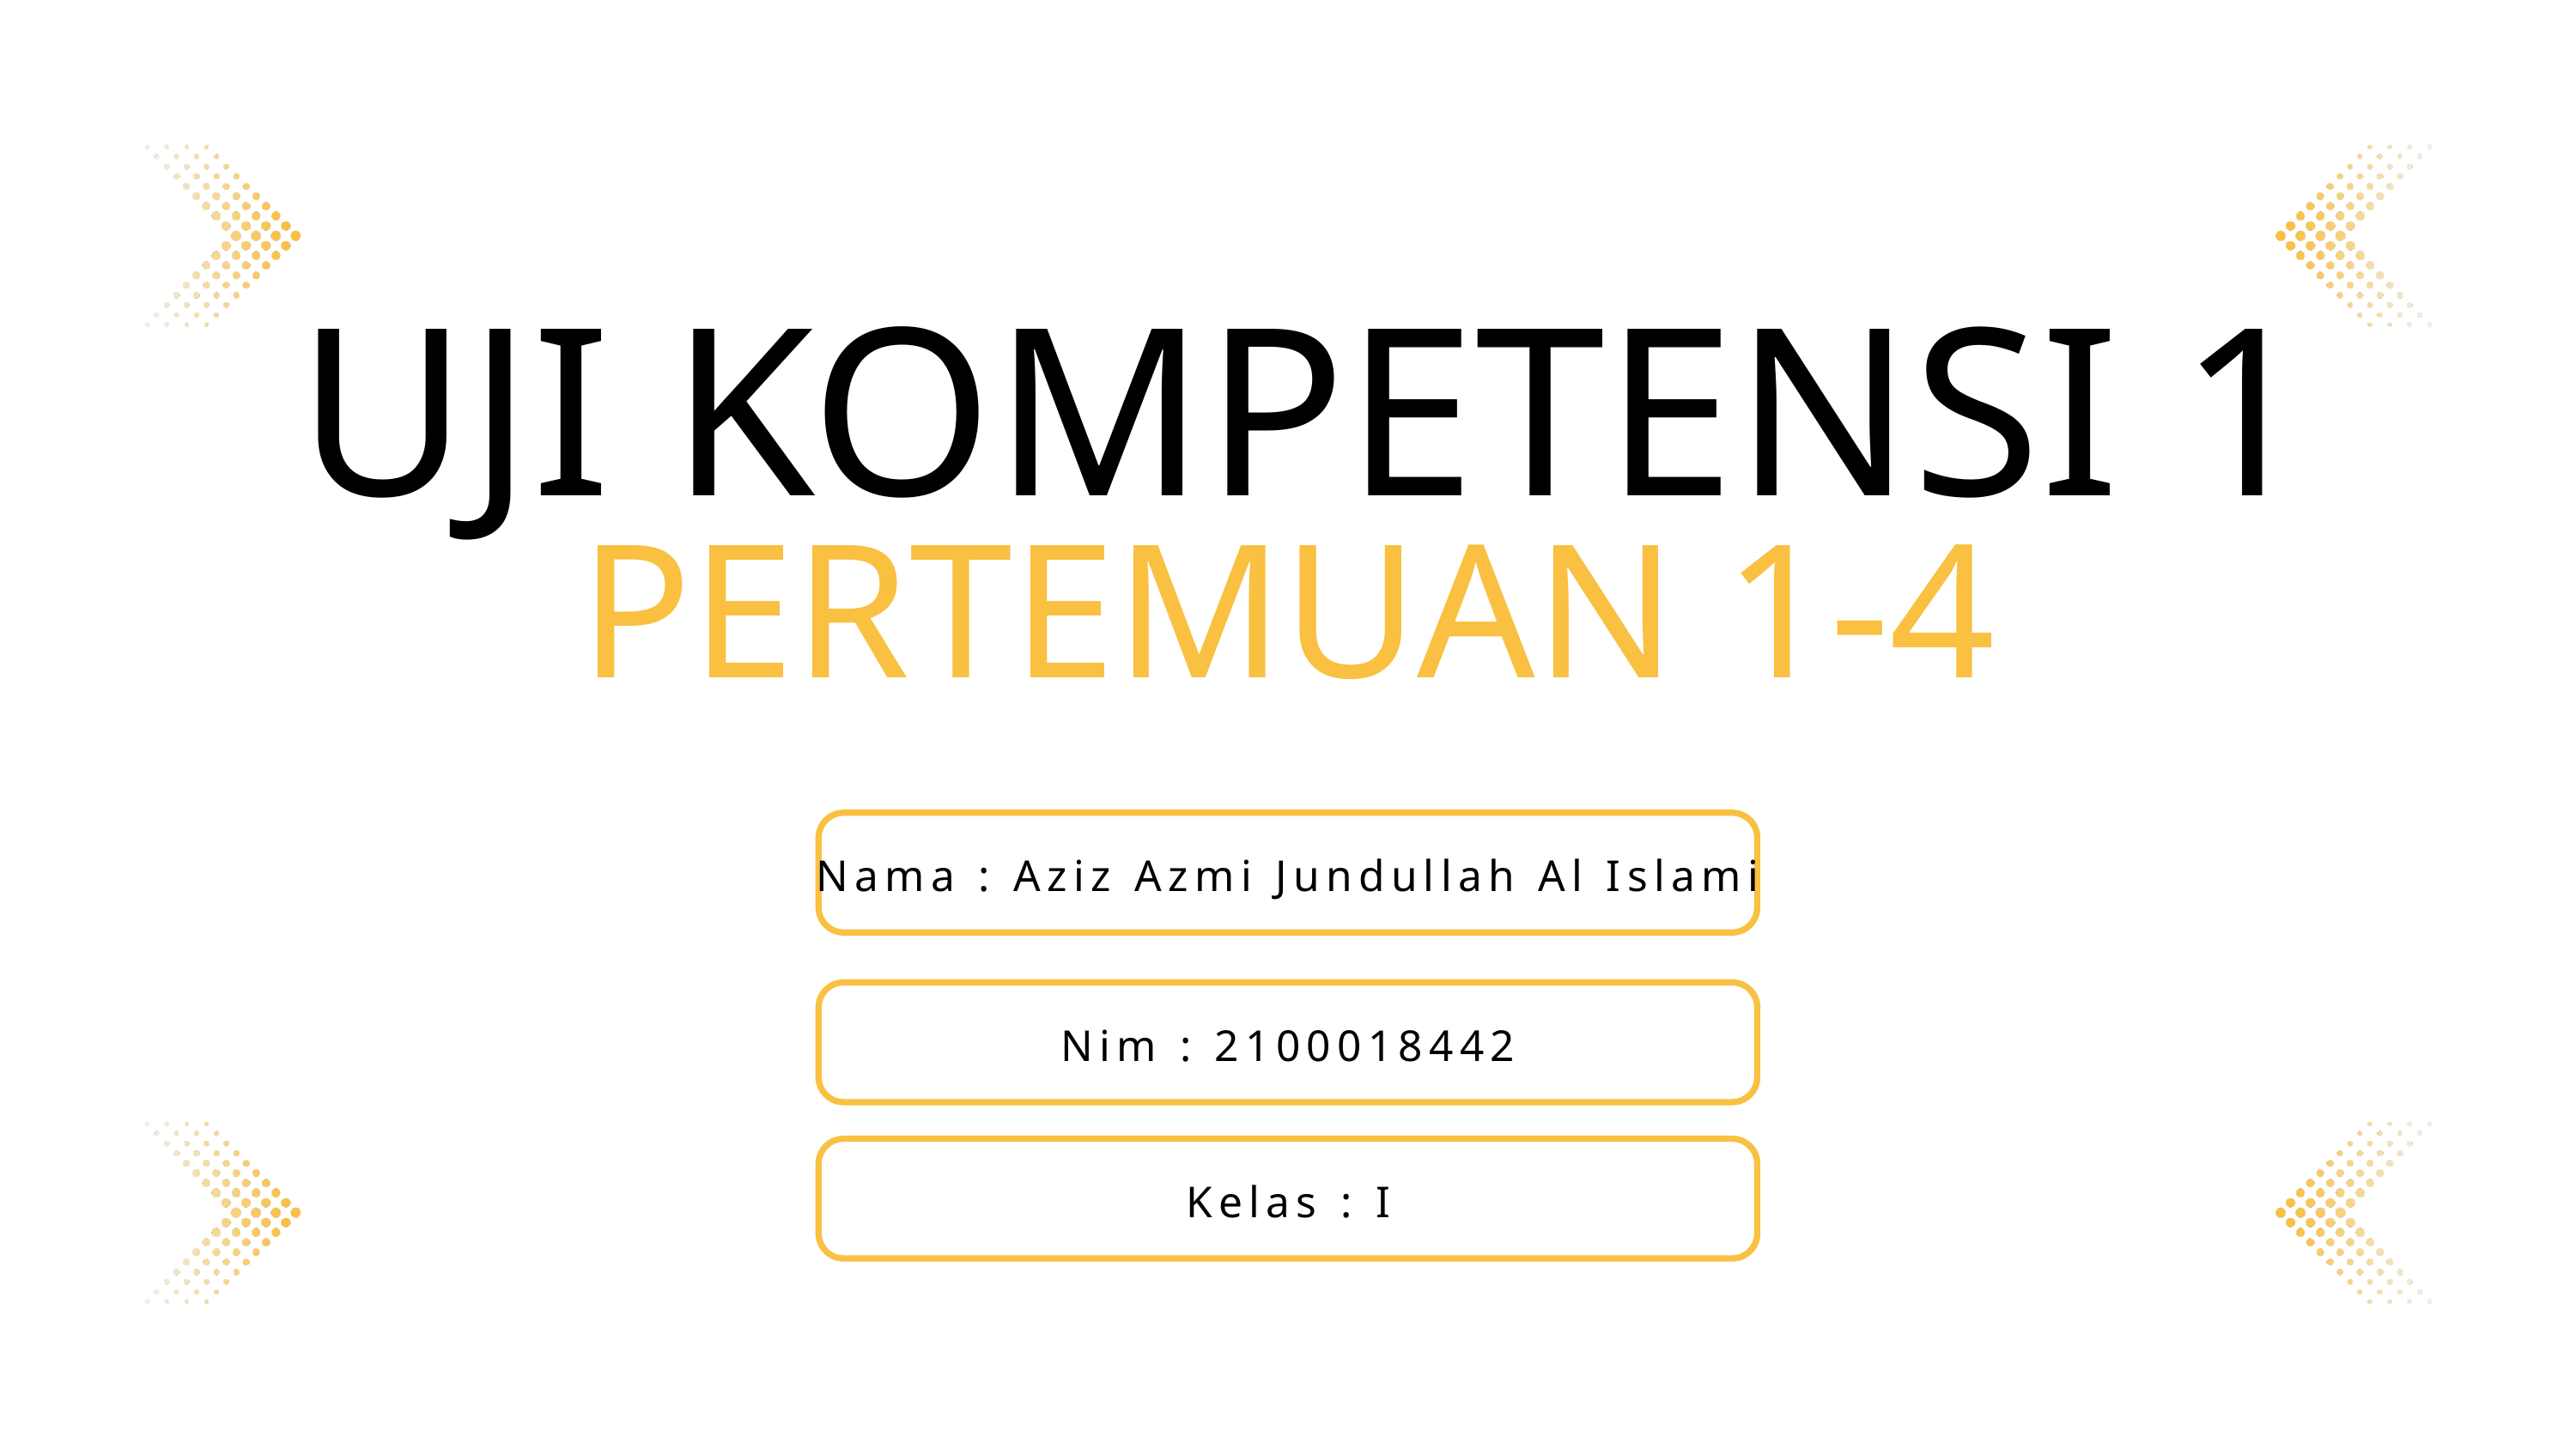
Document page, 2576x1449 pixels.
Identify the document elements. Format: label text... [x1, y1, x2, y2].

picture [144, 1121, 301, 1304]
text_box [815, 809, 1760, 936]
text_box UJI KOMPETENSI 1 [180, 308, 2432, 543]
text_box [815, 1136, 1760, 1262]
text_box PERTEMUAN 1-4 [466, 529, 2110, 715]
picture [2275, 144, 2432, 327]
picture [144, 144, 301, 327]
picture [2275, 1121, 2432, 1304]
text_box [815, 979, 1760, 1106]
